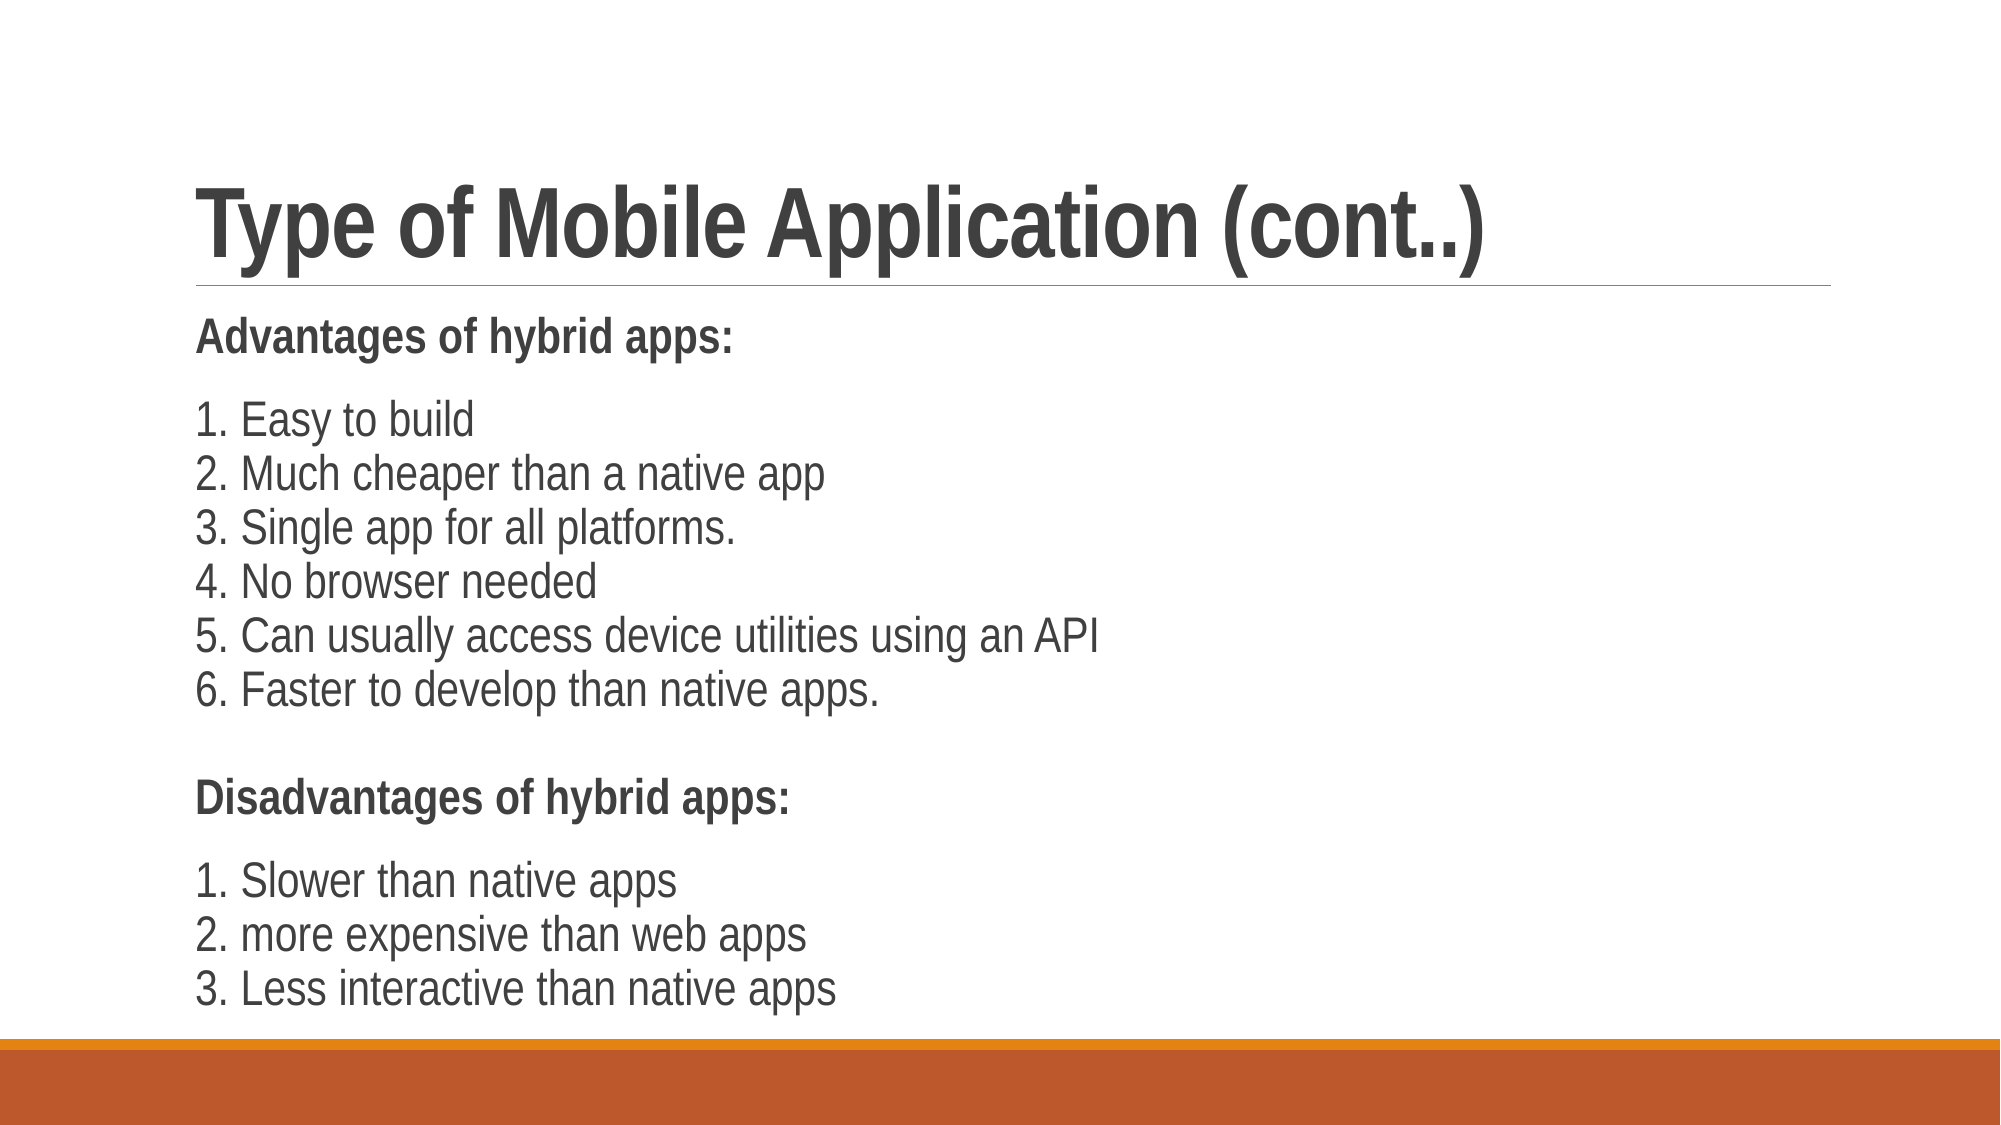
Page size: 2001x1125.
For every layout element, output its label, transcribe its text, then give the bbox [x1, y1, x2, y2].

title Type of Mobile Application (cont..) [180, 47, 1830, 285]
list Advantages of hybrid apps: 1. Easy to build 2. Much cheaper than a native app 3. Single app for all platforms. 4. No browser needed 5. Can usually access device utilities using an API 6. Faster to develop than native apps. Disadvantages of hybrid apps: 1. Slower than native apps 2. more expensive than web apps 3. Less interactive than native apps [180, 302, 1830, 963]
